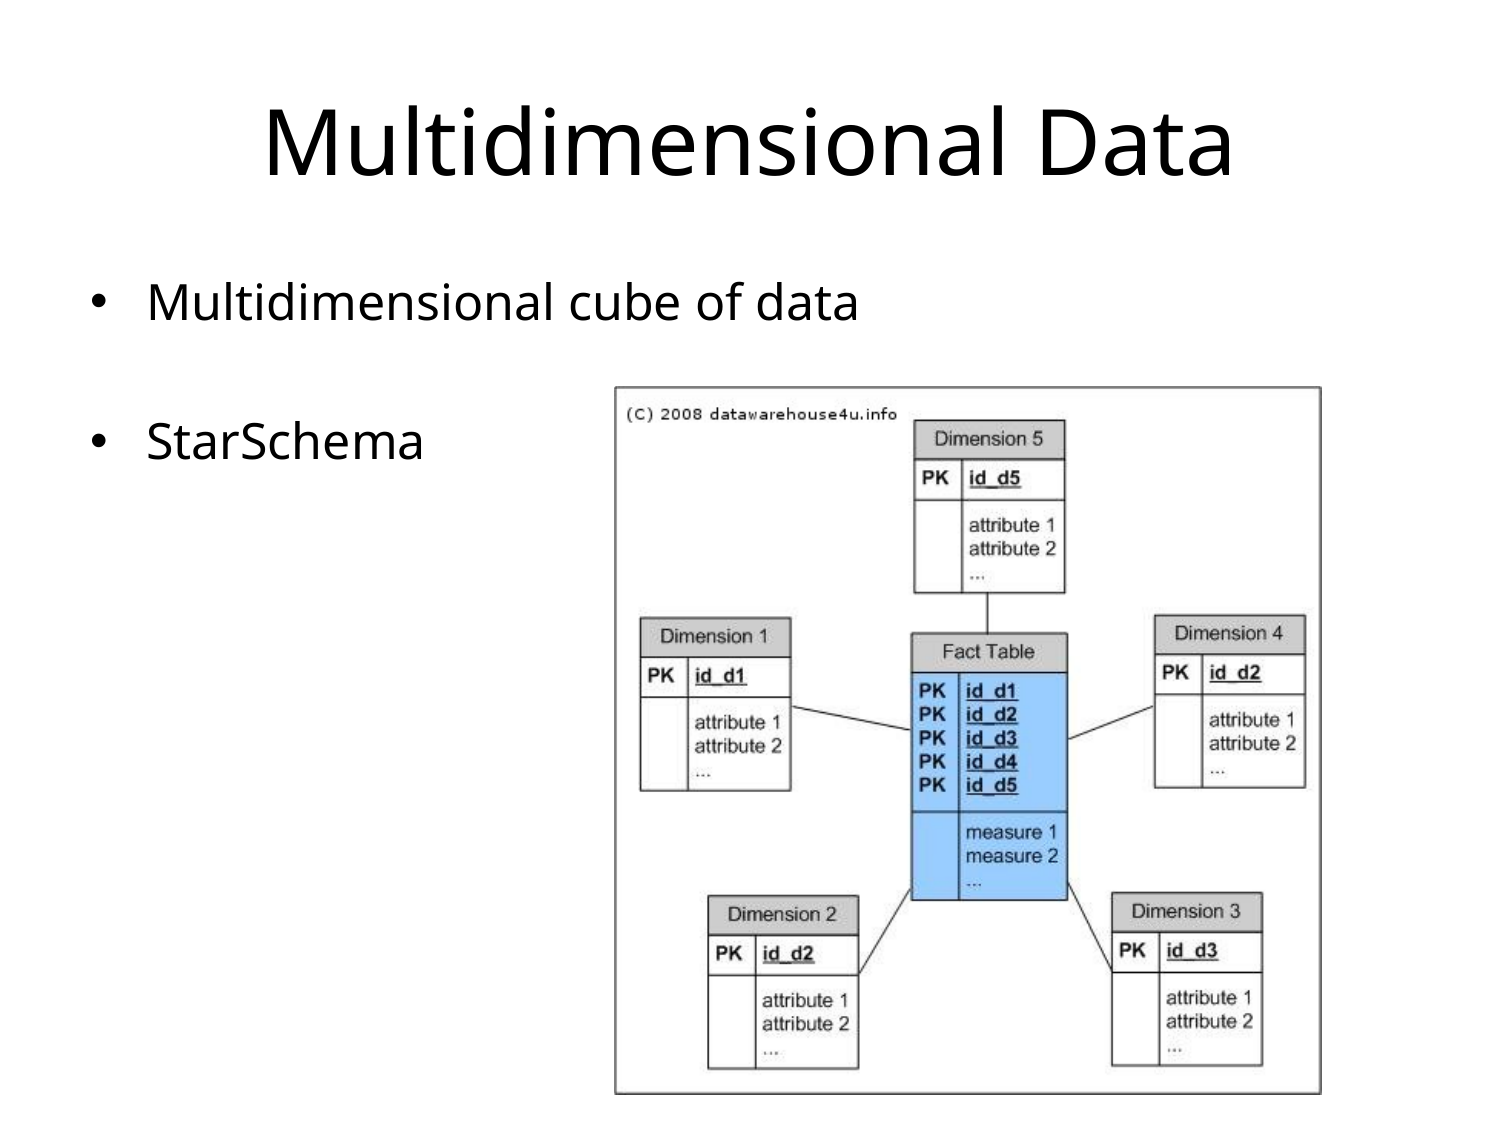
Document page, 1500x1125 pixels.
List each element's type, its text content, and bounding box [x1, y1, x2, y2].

picture [613, 386, 1322, 1095]
list Multidimensional cube of data StarSchema [75, 262, 1425, 1095]
title Multidimensional Data [75, 45, 1425, 233]
